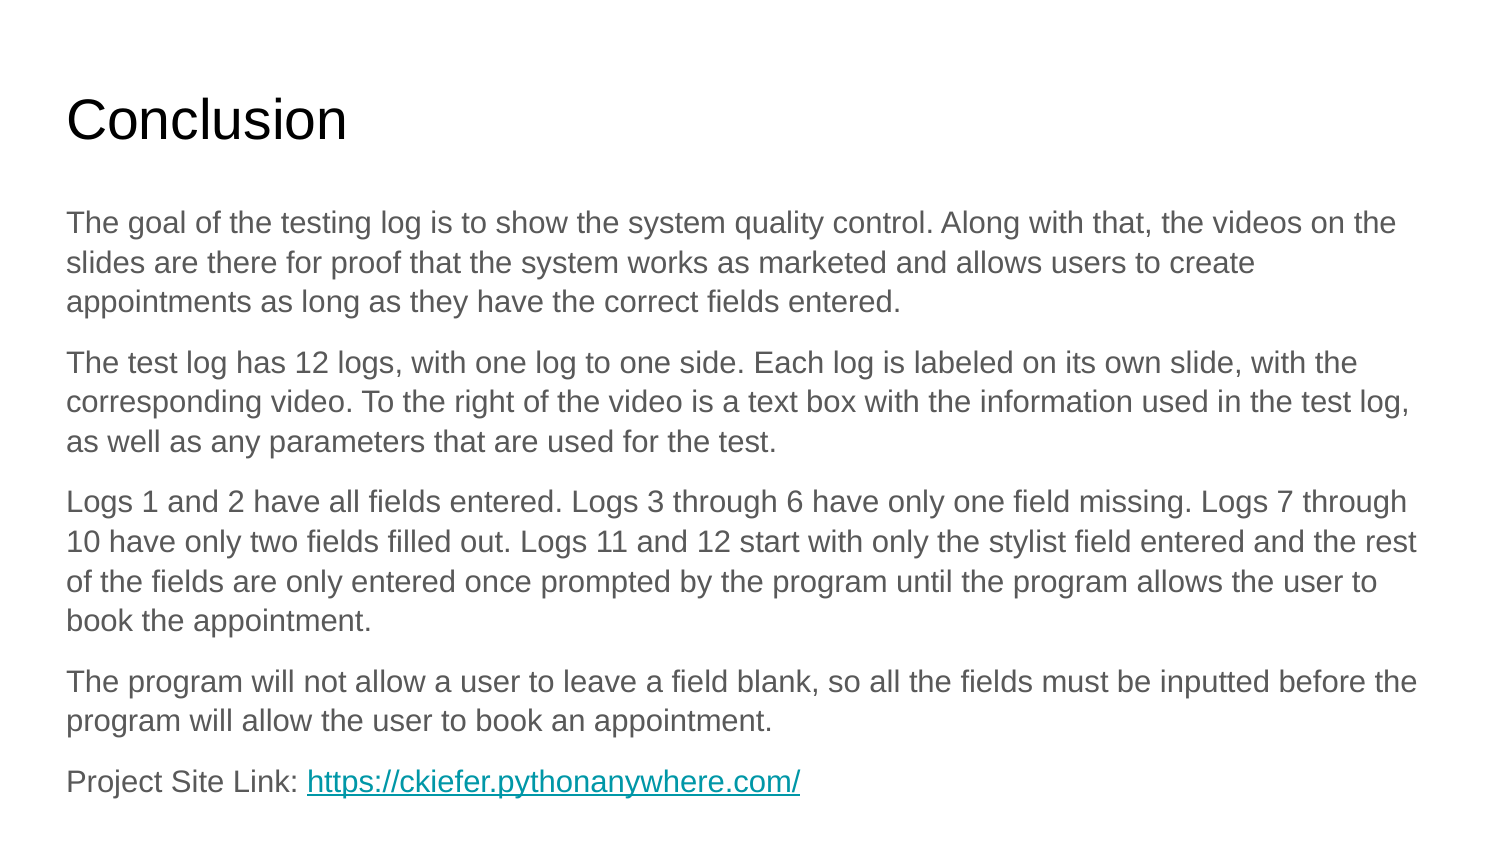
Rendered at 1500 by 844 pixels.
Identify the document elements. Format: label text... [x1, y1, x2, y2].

title Conclusion [51, 72, 1449, 167]
list The goal of the testing log is to show the system quality control. Along with that, the videos on the slides are there for proof that the system works as marketed and allows users to create appointments as long as they have the correct fields entered. The test log has 12 logs, with one log to one side. Each log is labeled on its own slide, with the corresponding video. To the right of the video is a text box with the information used in the test log, as well as any parameters that are used for the test. Logs 1 and 2 have all fields entered. Logs 3 through 6 have only one field missing. Logs 7 through 10 have only two fields filled out. Logs 11 and 12 start with only the stylist field entered and the rest of the fields are only entered once prompted by the program until the program allows the user to book the appointment. The program will not allow a user to leave a field blank, so all the fields must be inputted before the program will allow the user to book an appointment. Project Site Link: https://ckiefer.pythonanywhere.com/ [51, 185, 1449, 823]
